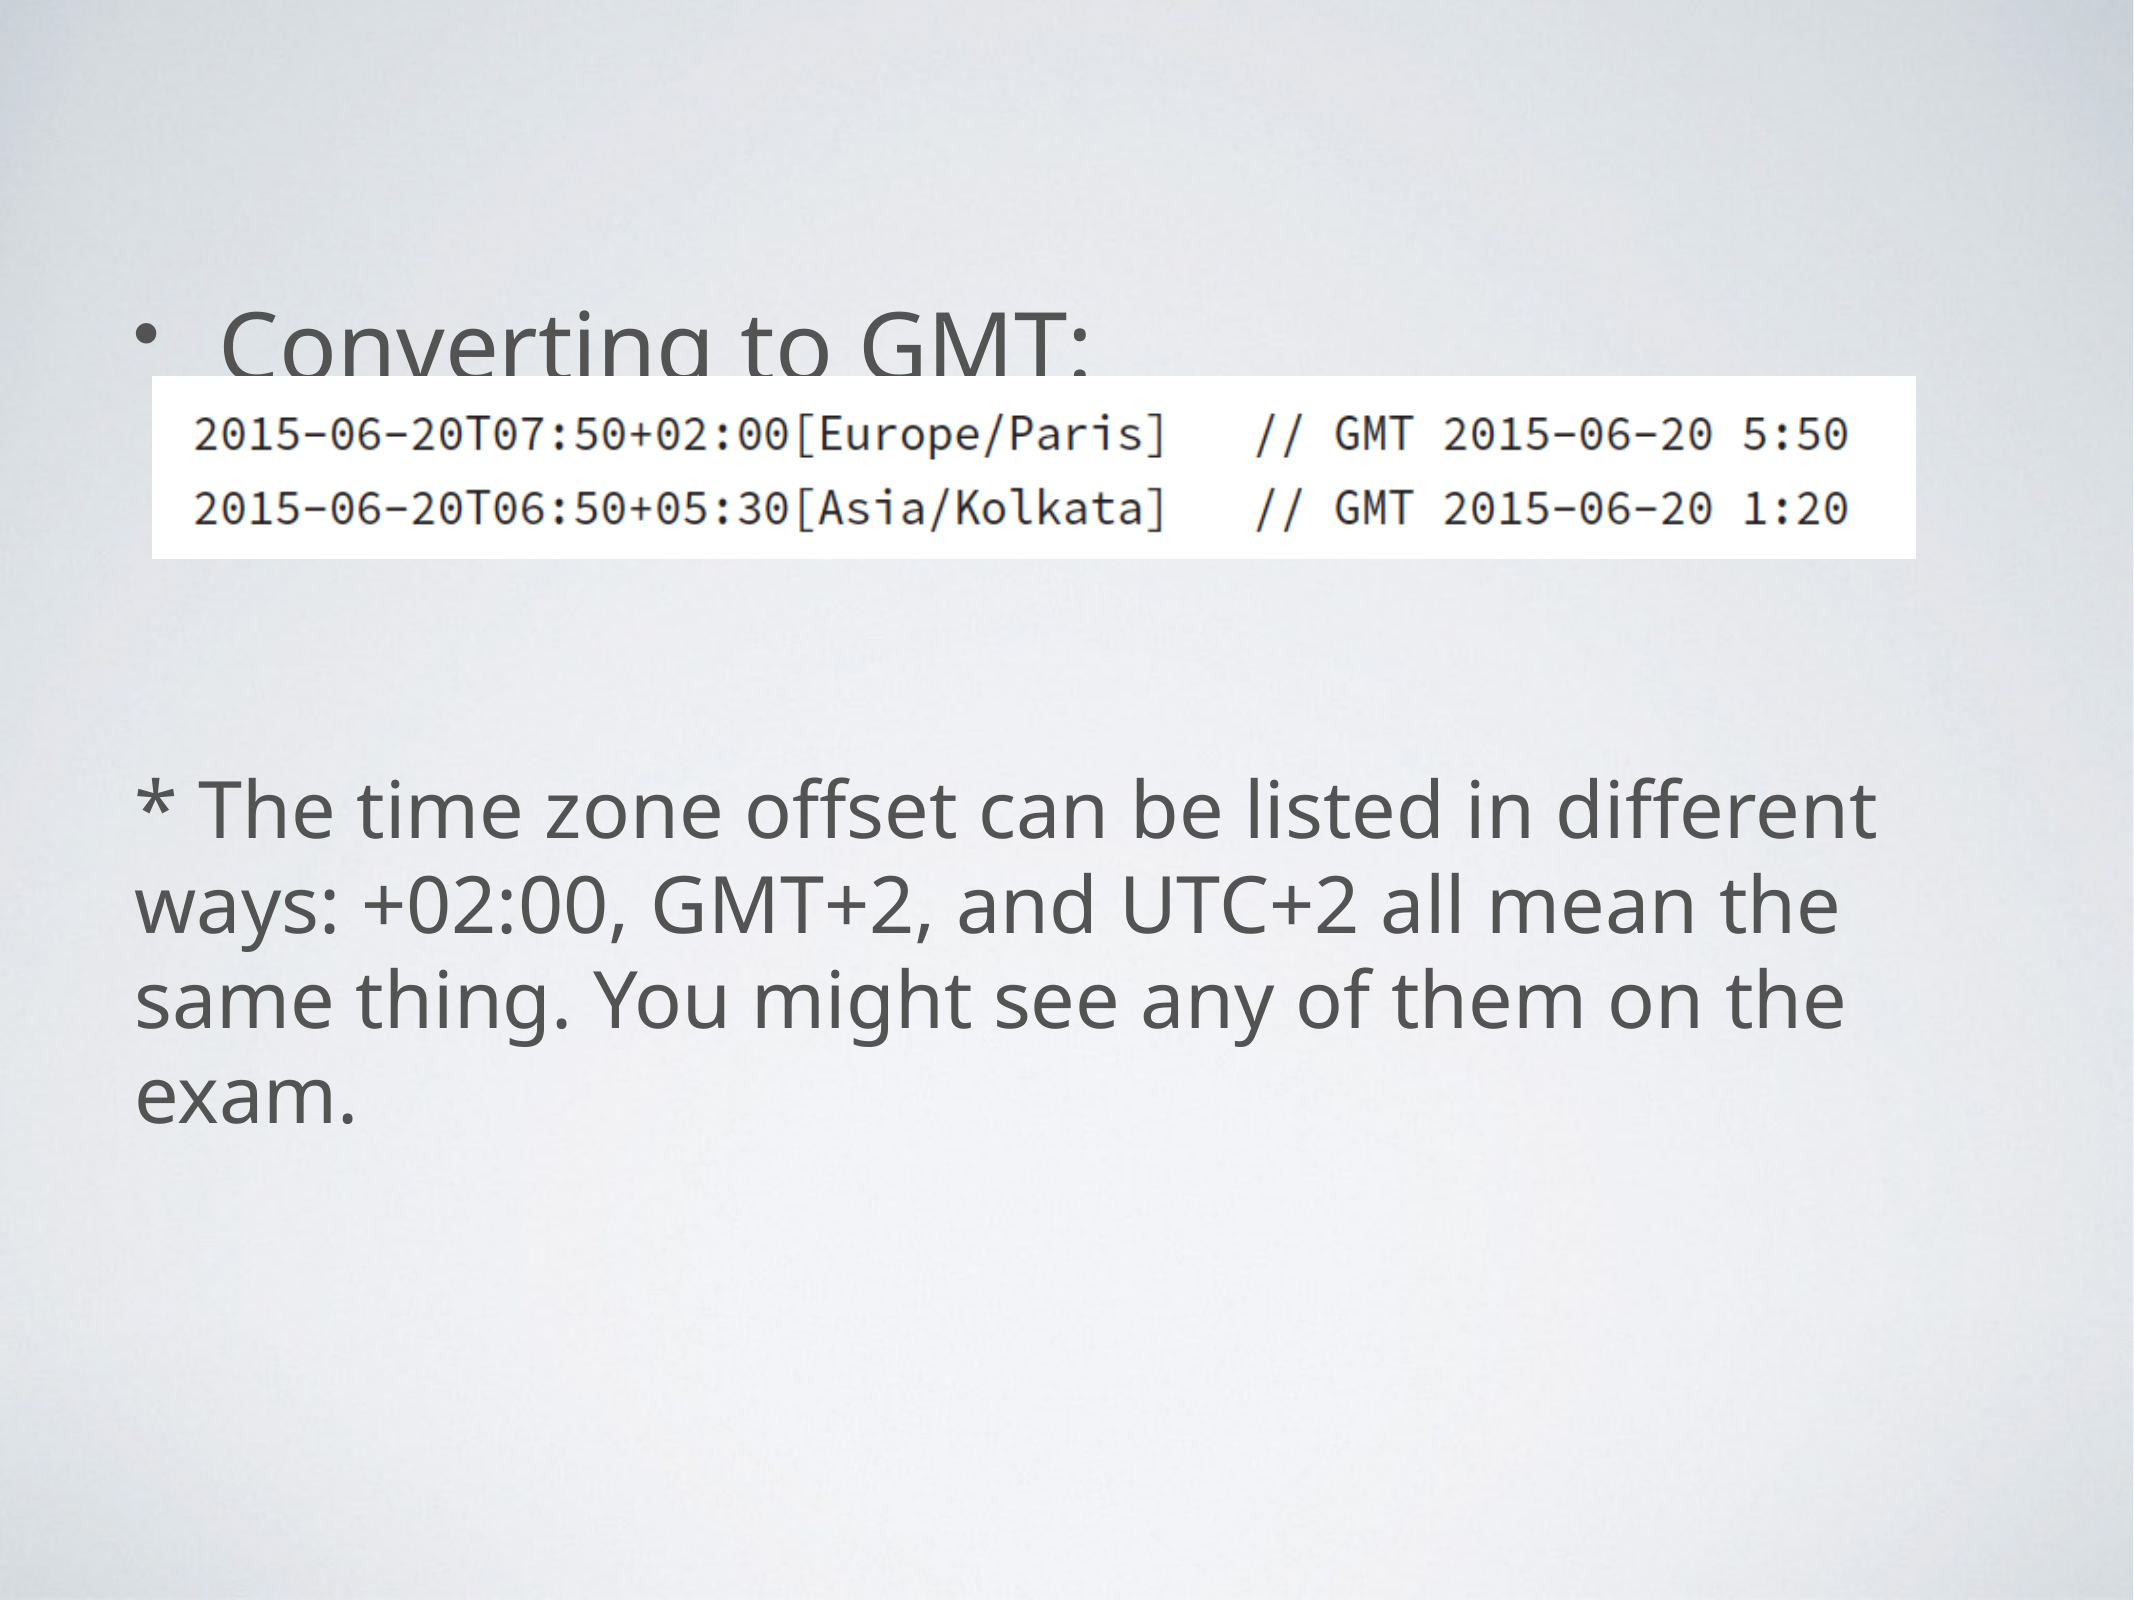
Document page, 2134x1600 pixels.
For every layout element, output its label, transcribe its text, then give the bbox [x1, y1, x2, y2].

list Converting to GMT: [124, 124, 2007, 1474]
text_box * The time zone offset can be listed in different ways: +02:00, GMT+2, and UTC+2 all mean the same thing. You might see any of them on the exam. [125, 750, 2008, 1148]
picture [0, 0, 2134, 1600]
